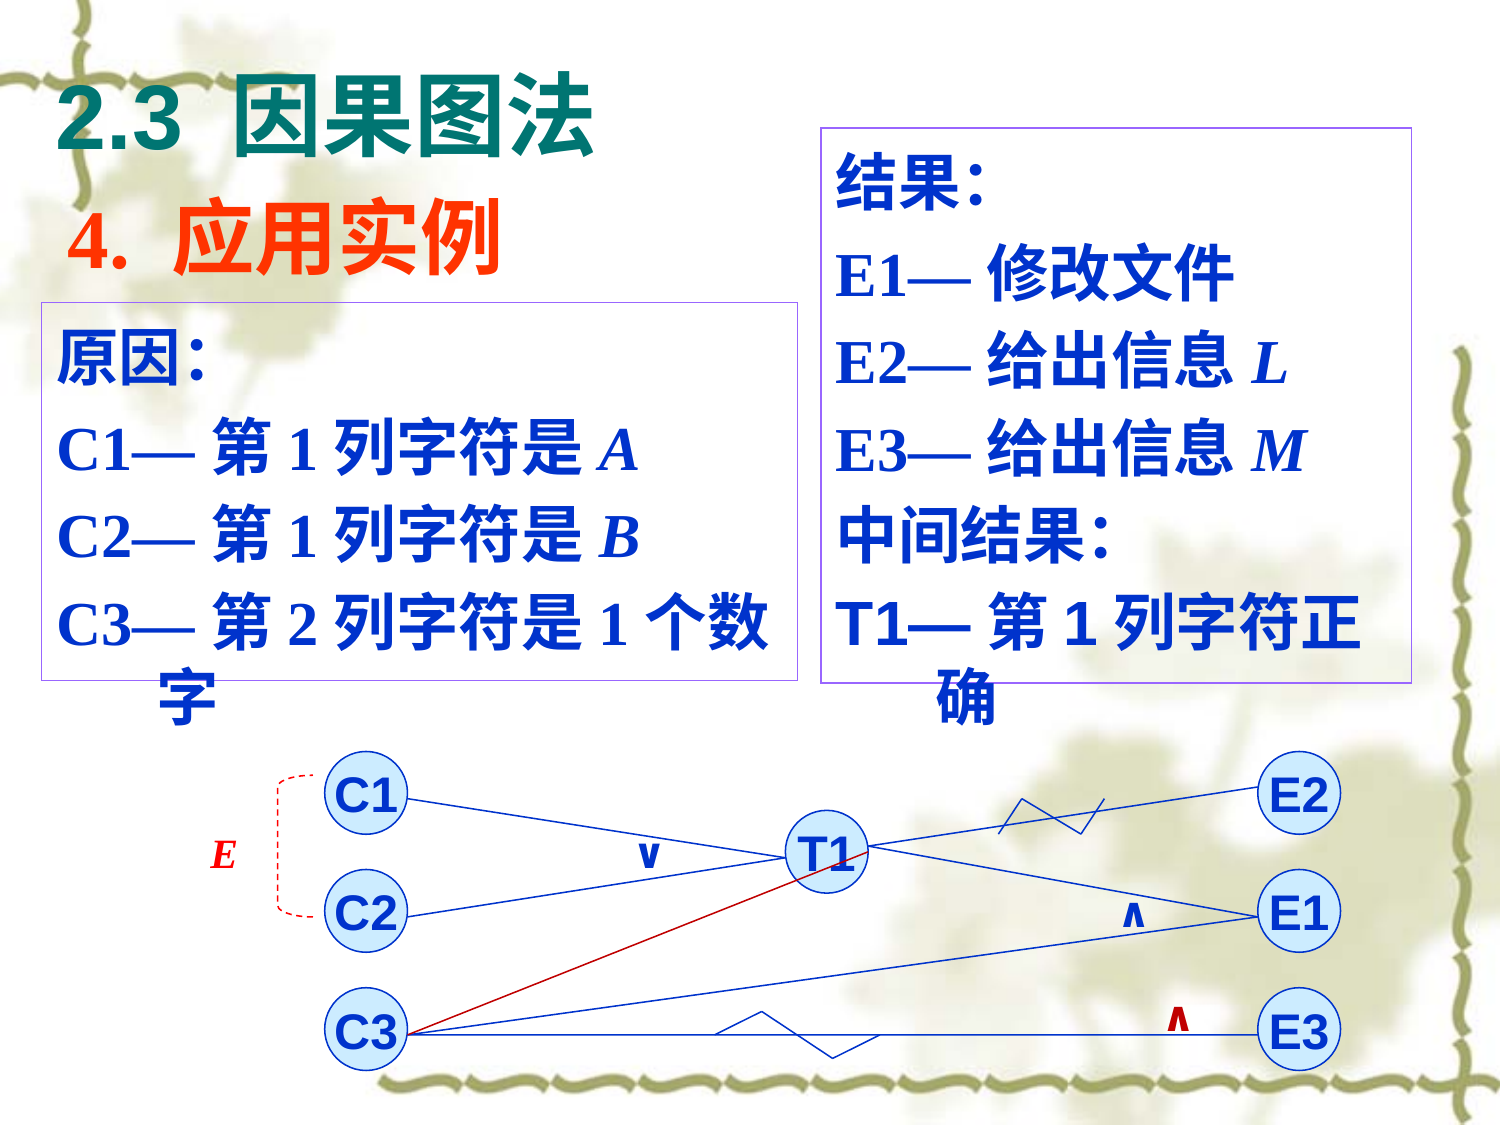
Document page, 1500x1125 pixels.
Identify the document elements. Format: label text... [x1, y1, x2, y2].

title 2.3 因果图法 [40, 18, 1443, 207]
text_box E [194, 822, 254, 882]
text_box C3 [324, 987, 408, 1071]
text_box T1 [797, 856, 862, 894]
text_box E2 [1257, 751, 1341, 835]
text_box C2 [324, 869, 408, 953]
text_box 4. 应用实例 [53, 172, 1436, 1083]
text_box T1 [785, 810, 869, 879]
text_box C1 [324, 751, 408, 835]
text_box E1 [1263, 869, 1341, 953]
text_box [277, 775, 313, 917]
picture [0, 0, 1500, 1125]
text_box ∨ [620, 822, 680, 882]
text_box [867, 851, 1259, 1036]
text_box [998, 798, 1105, 835]
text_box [714, 1011, 881, 1059]
text_box 结果： E1—修改文件 E2—给出信息L E3—给出信息M 中间结果： T1—第1列字符正确 [821, 128, 1412, 683]
text_box E3 [1259, 987, 1341, 1071]
text_box 原因： C1—第1列字符是A C2—第1列字符是B C3—第2列字符是1个数字 [41, 302, 798, 681]
